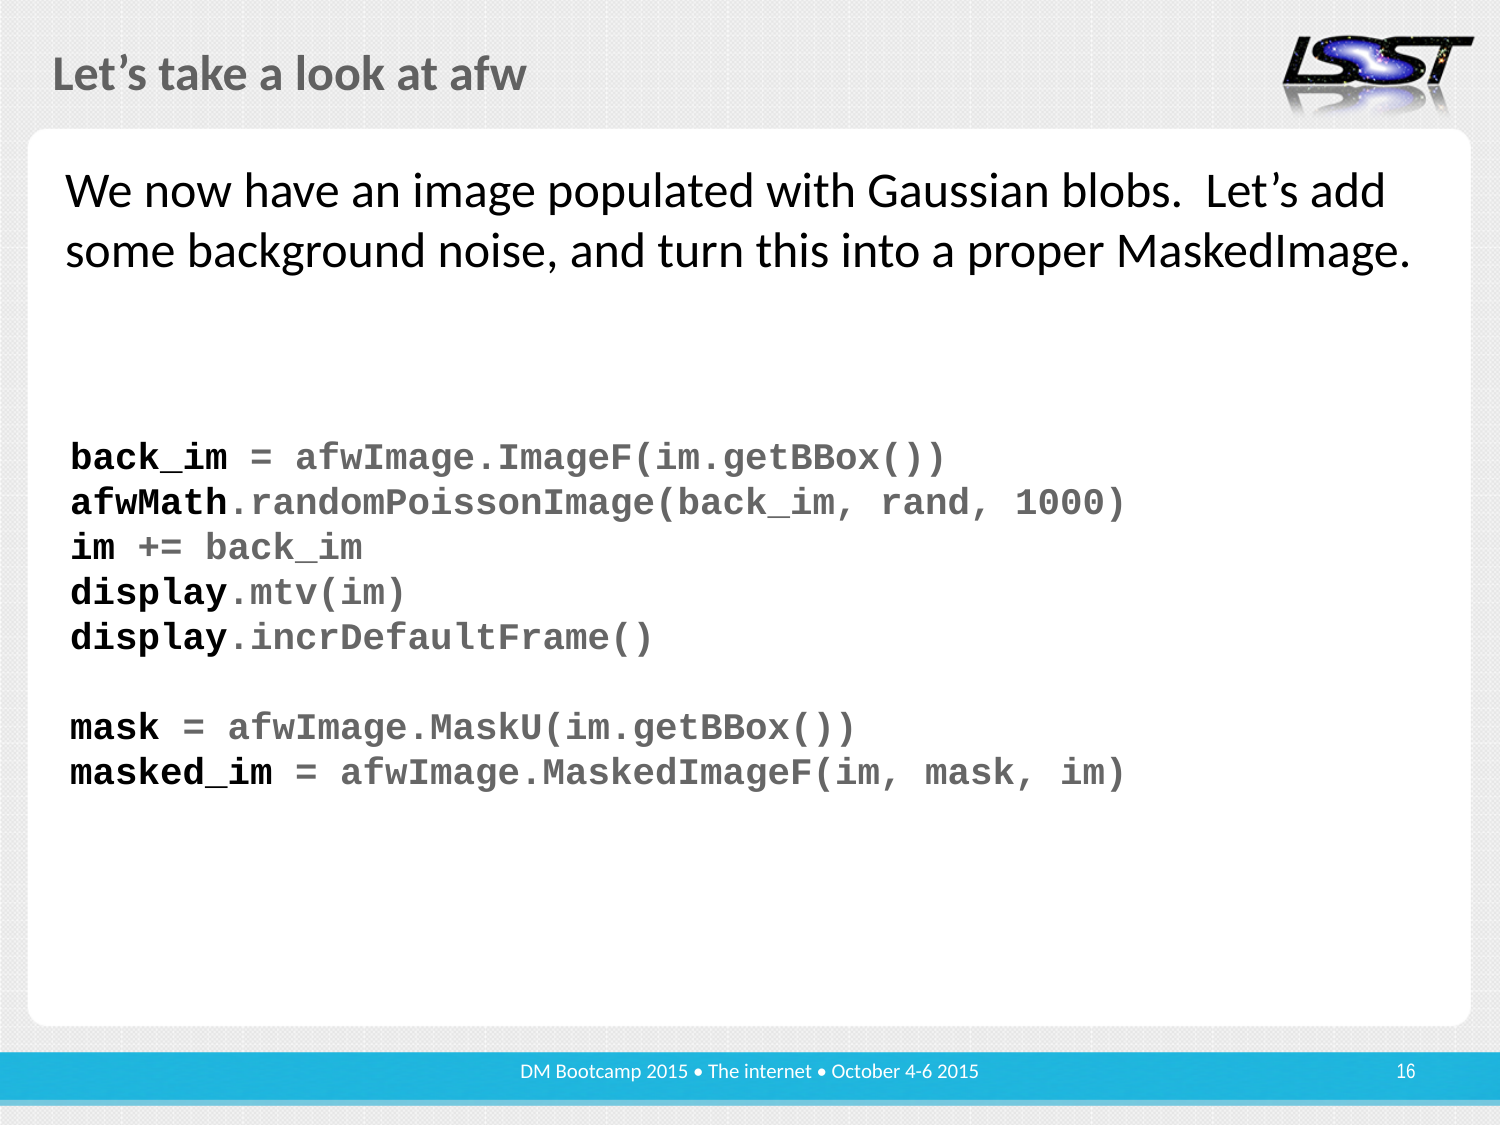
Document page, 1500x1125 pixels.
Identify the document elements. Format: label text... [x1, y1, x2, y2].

text_box back_im = afwImage.ImageF(im.getBBox()) afwMath.randomPoissonImage(back_im, rand, 1000) im += back_im display.mtv(im) display.incrDefaultFrame() mask = afwImage.MaskU(im.getBBox()) masked_im = afwImage.MaskedImageF(im, mask, im) [55, 424, 1143, 845]
list We now have an image populated with Gaussian blobs. Let’s add some background noise, and turn this into a proper MaskedImage. [49, 149, 1451, 1001]
picture [0, 0, 1500, 1125]
title Let’s take a look at afw [37, 24, 1053, 117]
